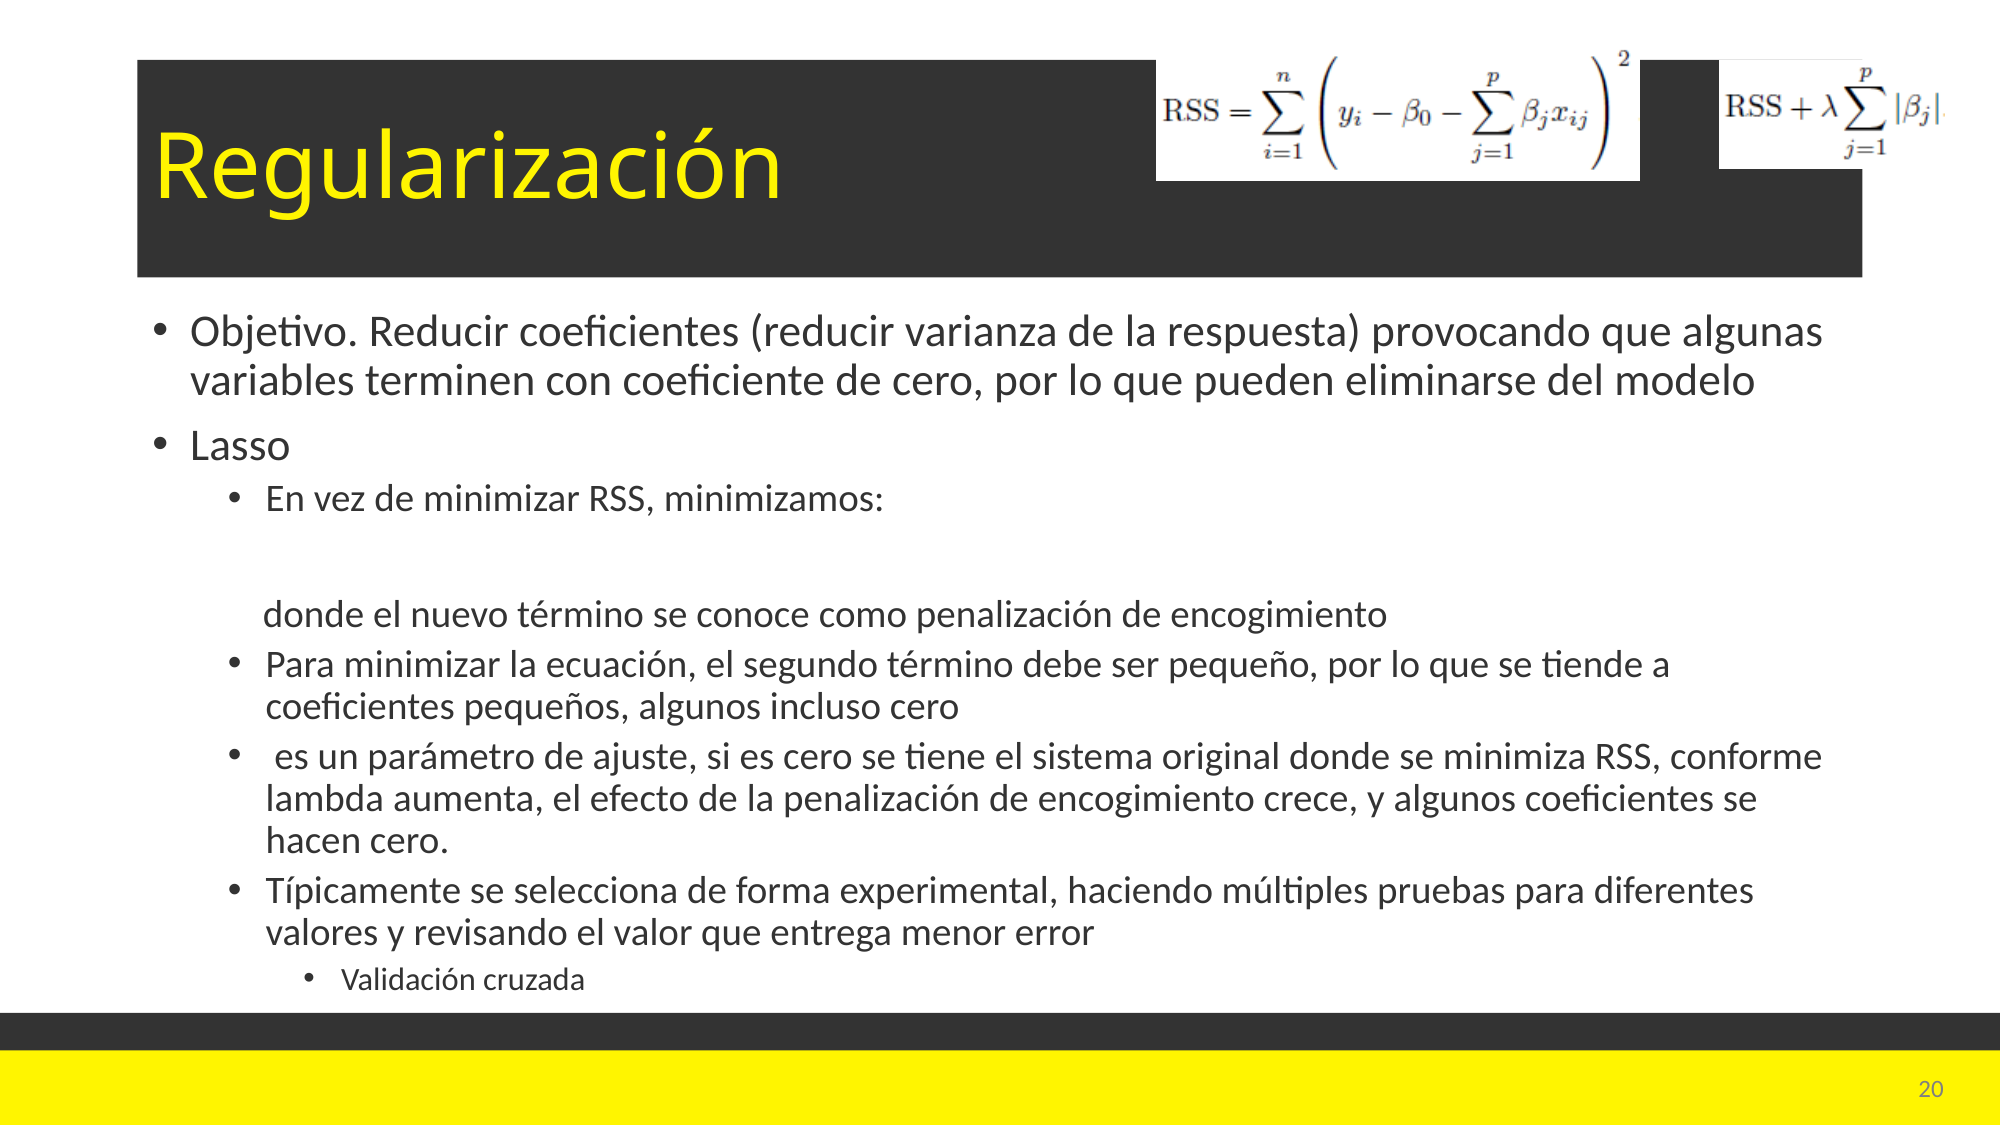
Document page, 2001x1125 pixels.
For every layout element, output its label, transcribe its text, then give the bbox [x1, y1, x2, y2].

picture [1719, 60, 1945, 169]
picture [1156, 41, 1640, 181]
title Regularización [137, 59, 1863, 278]
